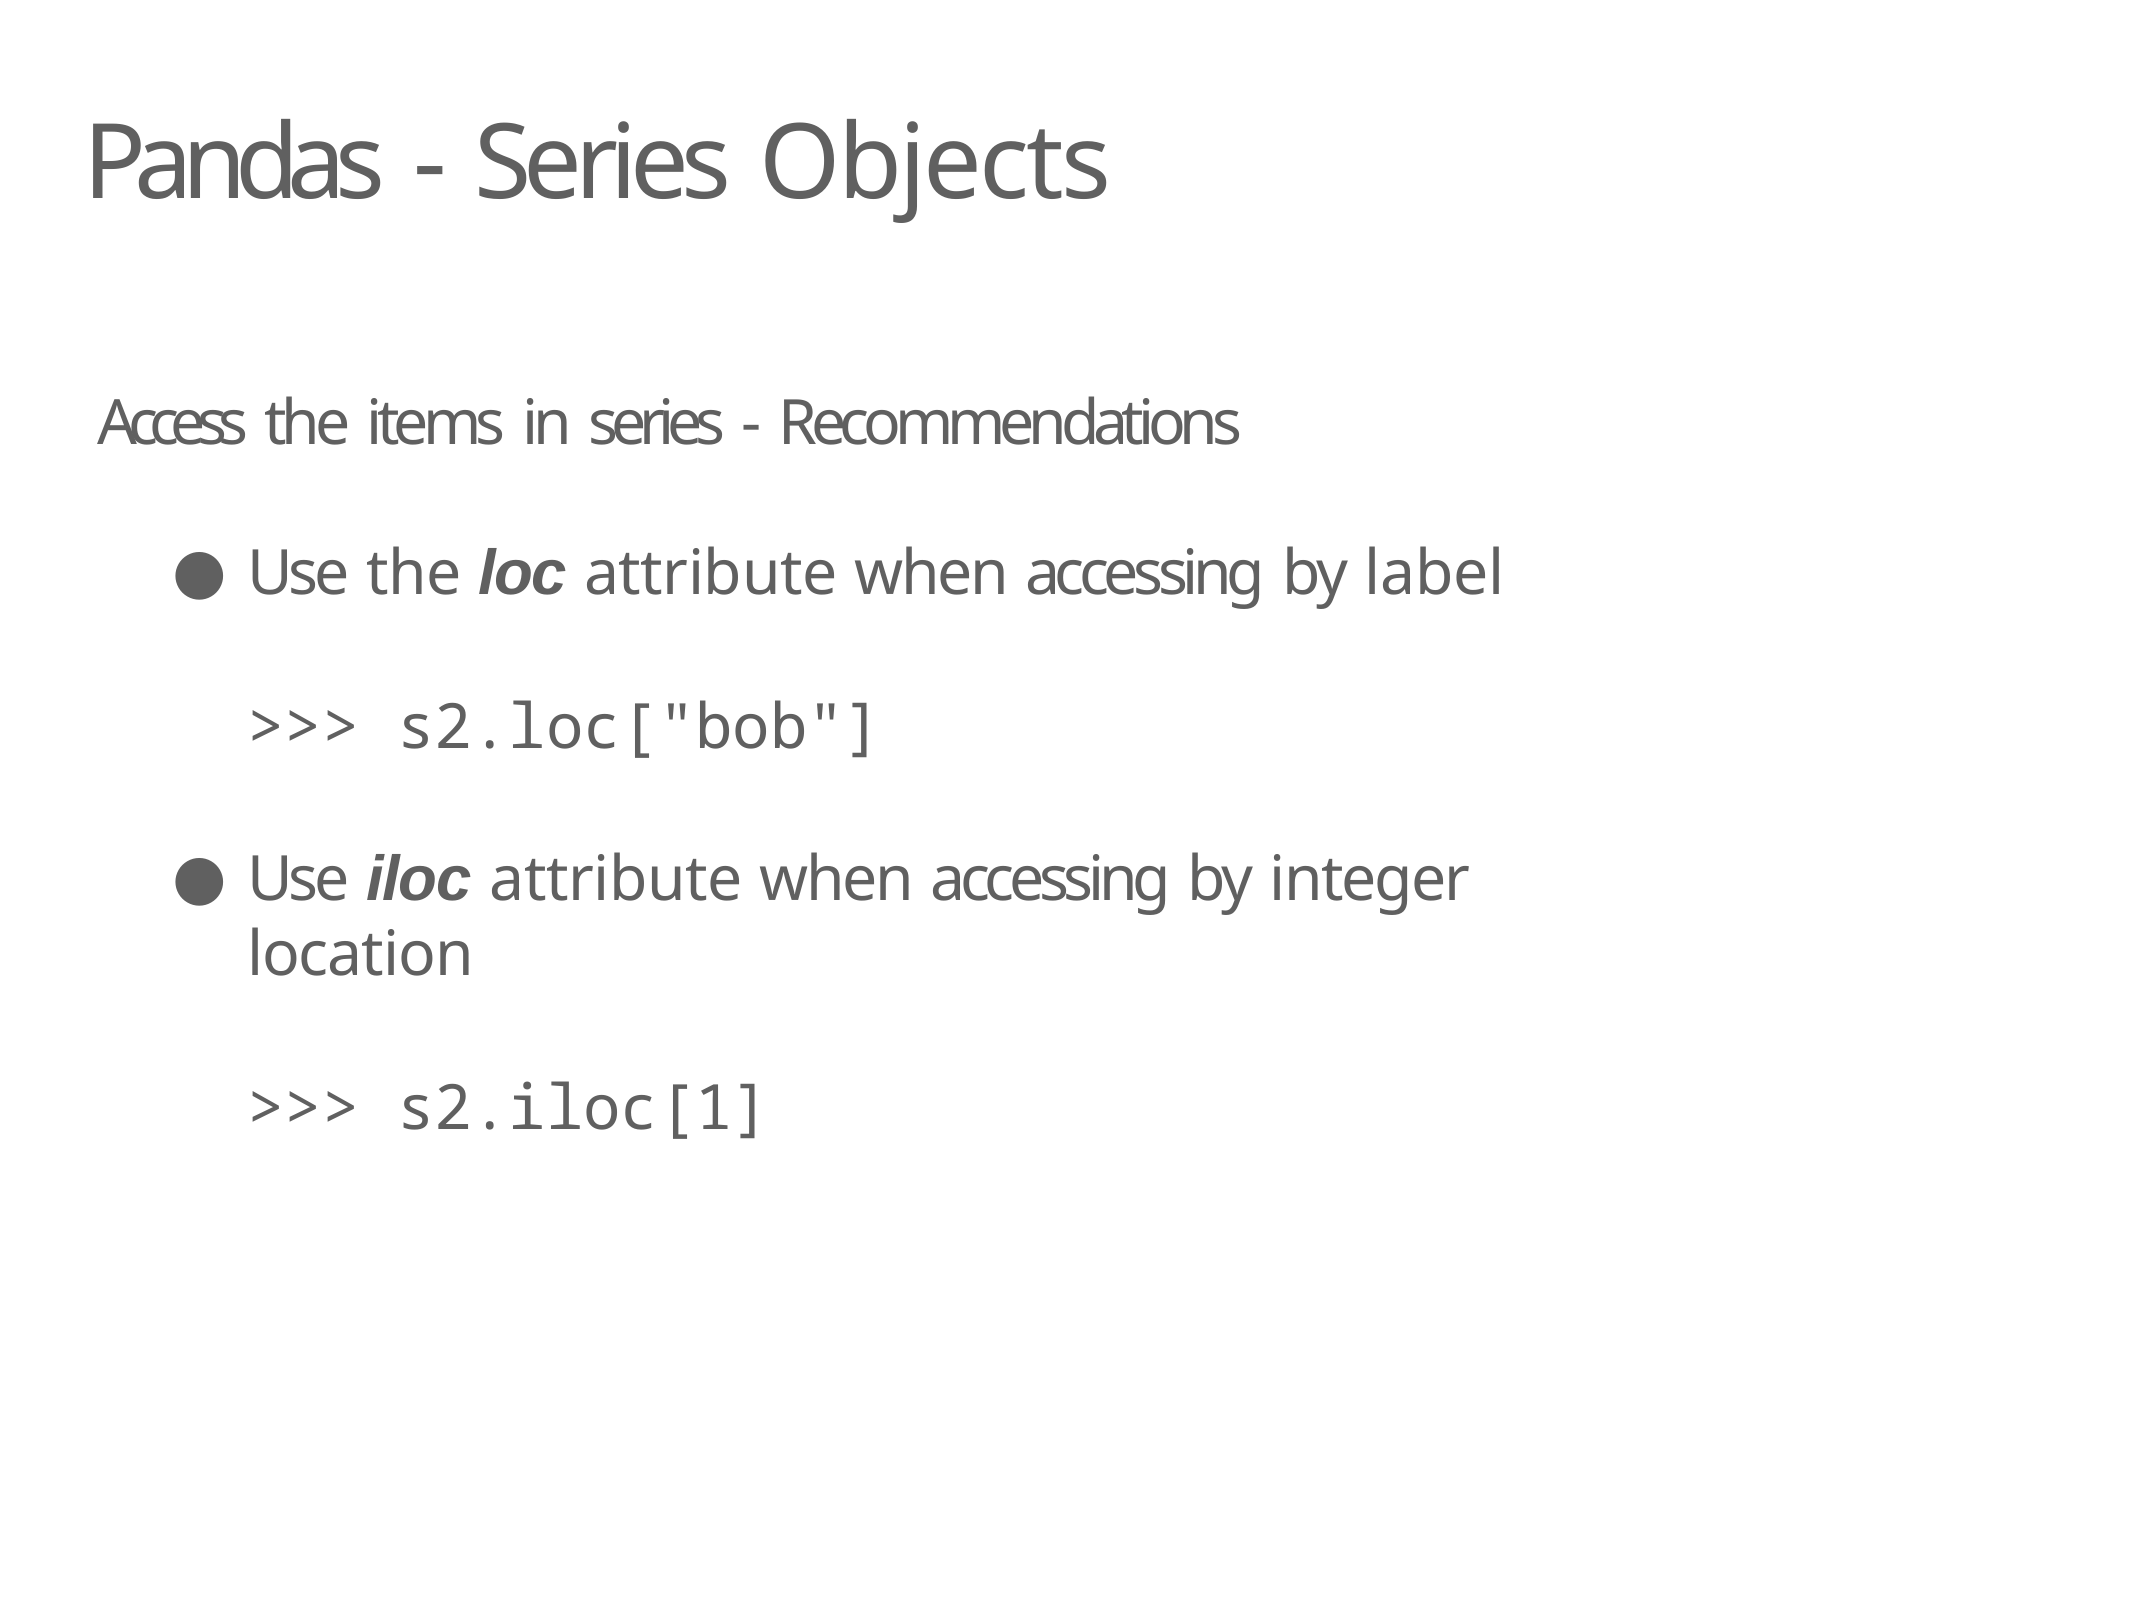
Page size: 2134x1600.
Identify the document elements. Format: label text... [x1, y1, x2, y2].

text_box Access the items in series - Recommendations Use the loc attribute when accessing by label >>> s2.loc["bob"] Use iloc attribute when accessing by integer location >>> s2.iloc[1] [95, 379, 1597, 1142]
title Pandas - Series Objects [78, 92, 1845, 362]
